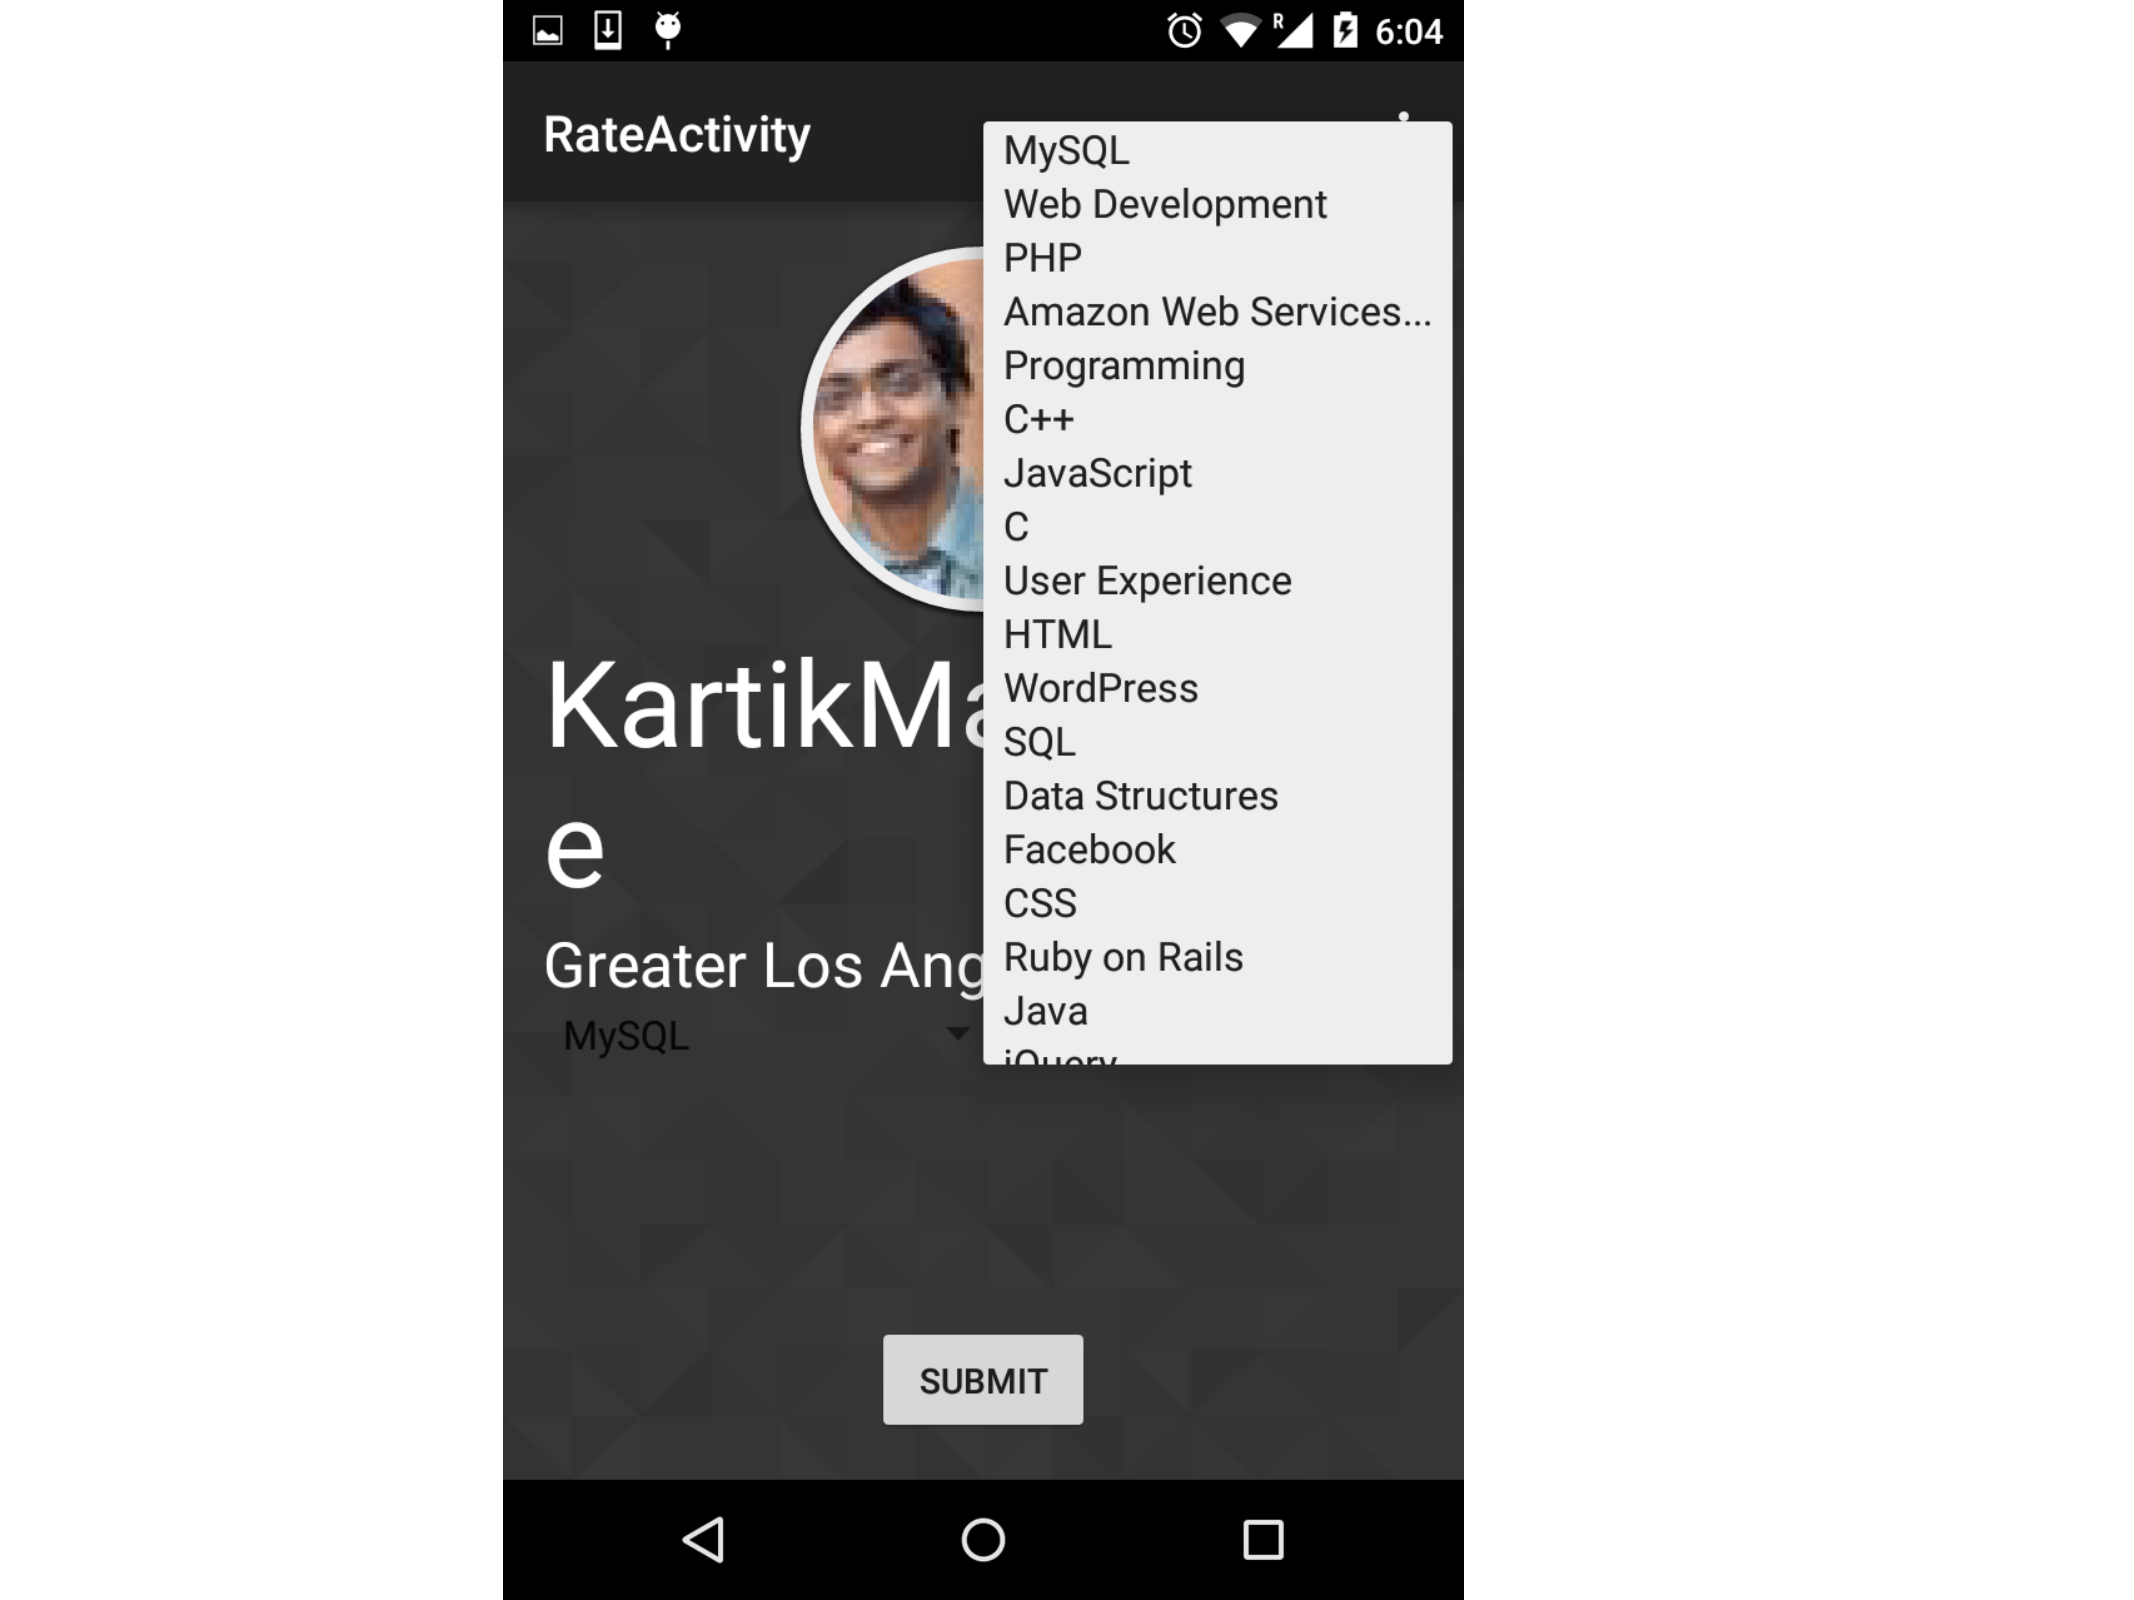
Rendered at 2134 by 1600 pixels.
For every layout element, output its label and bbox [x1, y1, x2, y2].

picture [503, 0, 1464, 1600]
